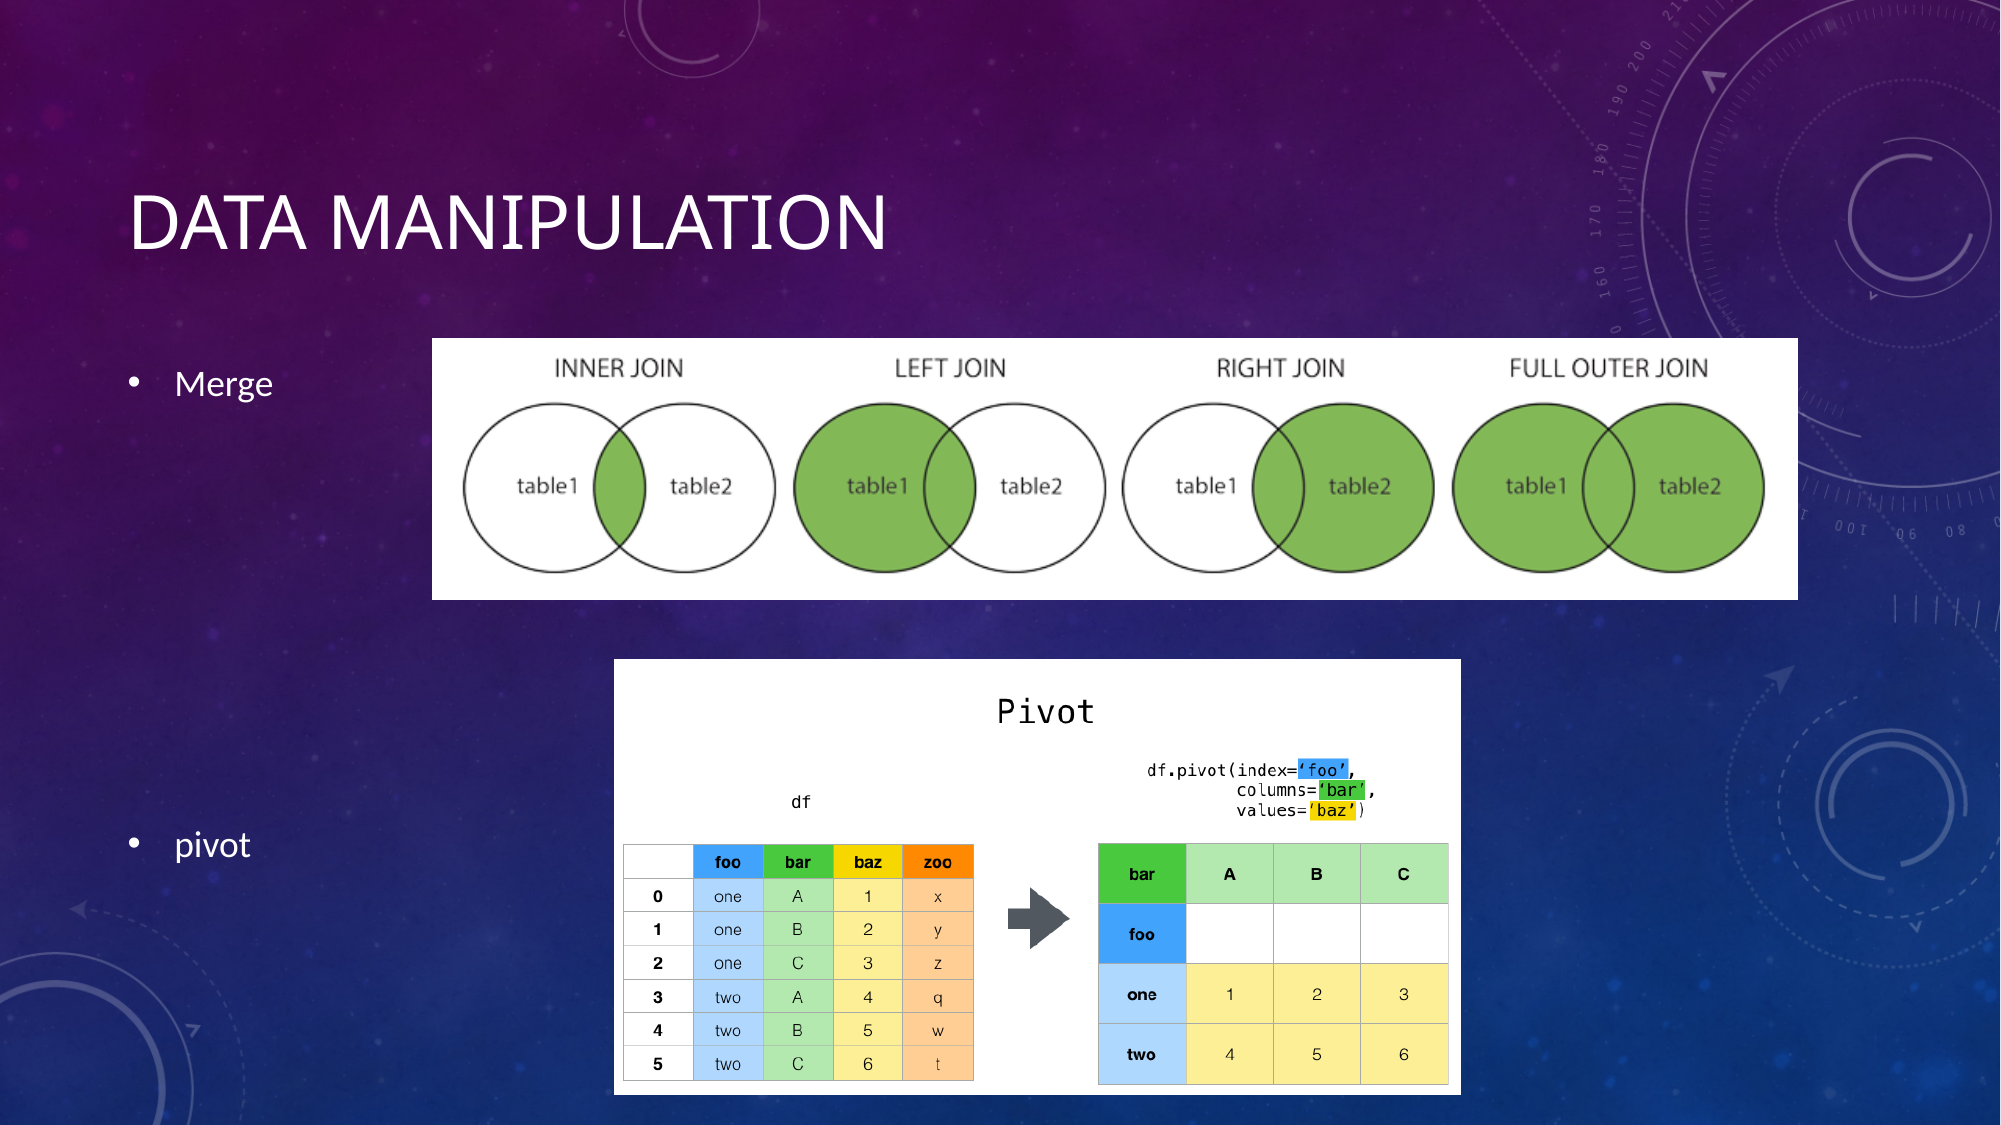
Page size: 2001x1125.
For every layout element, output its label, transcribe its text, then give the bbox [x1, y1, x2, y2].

list Merge pivot [112, 351, 1775, 950]
picture [0, 0, 2001, 1125]
title Data manipulation [112, 99, 1775, 339]
